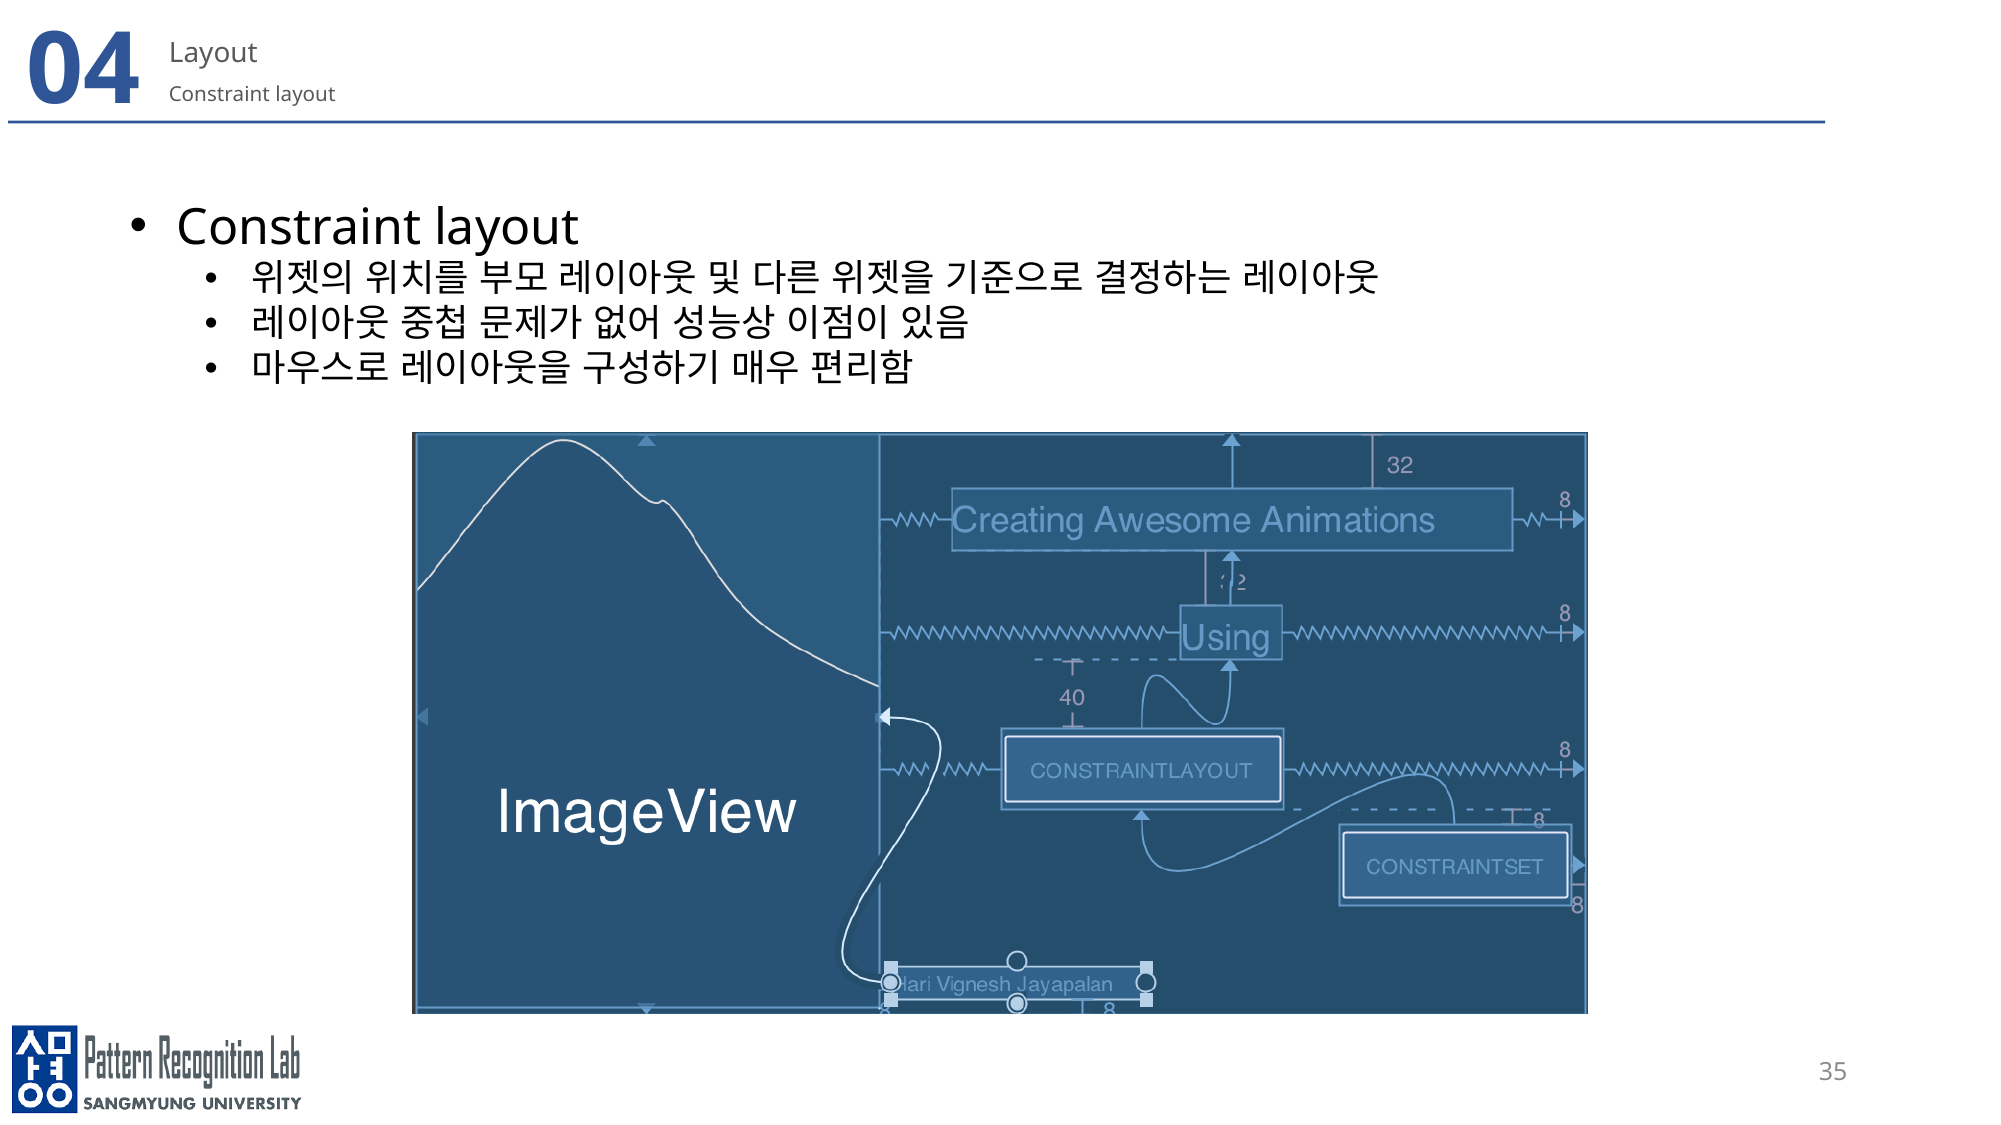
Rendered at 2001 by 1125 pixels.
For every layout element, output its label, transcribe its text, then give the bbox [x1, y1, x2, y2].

picture [8, 1022, 312, 1118]
text_box Constraint layout 위젯의 위치를 부모 레이아웃 및 다른 위젯을 기준으로 결정하는 레이아웃 레이아웃 중첩 문제가 없어 성능상 이점이 있음 마우스로 레이아웃을 구성하기 매우 편리함 [114, 187, 1816, 397]
list Constraint layout [173, 75, 1879, 114]
list 04 [10, 9, 173, 127]
title Layout [173, 30, 1879, 75]
slide_number 35 [1412, 1042, 1863, 1103]
picture [412, 432, 1588, 1014]
